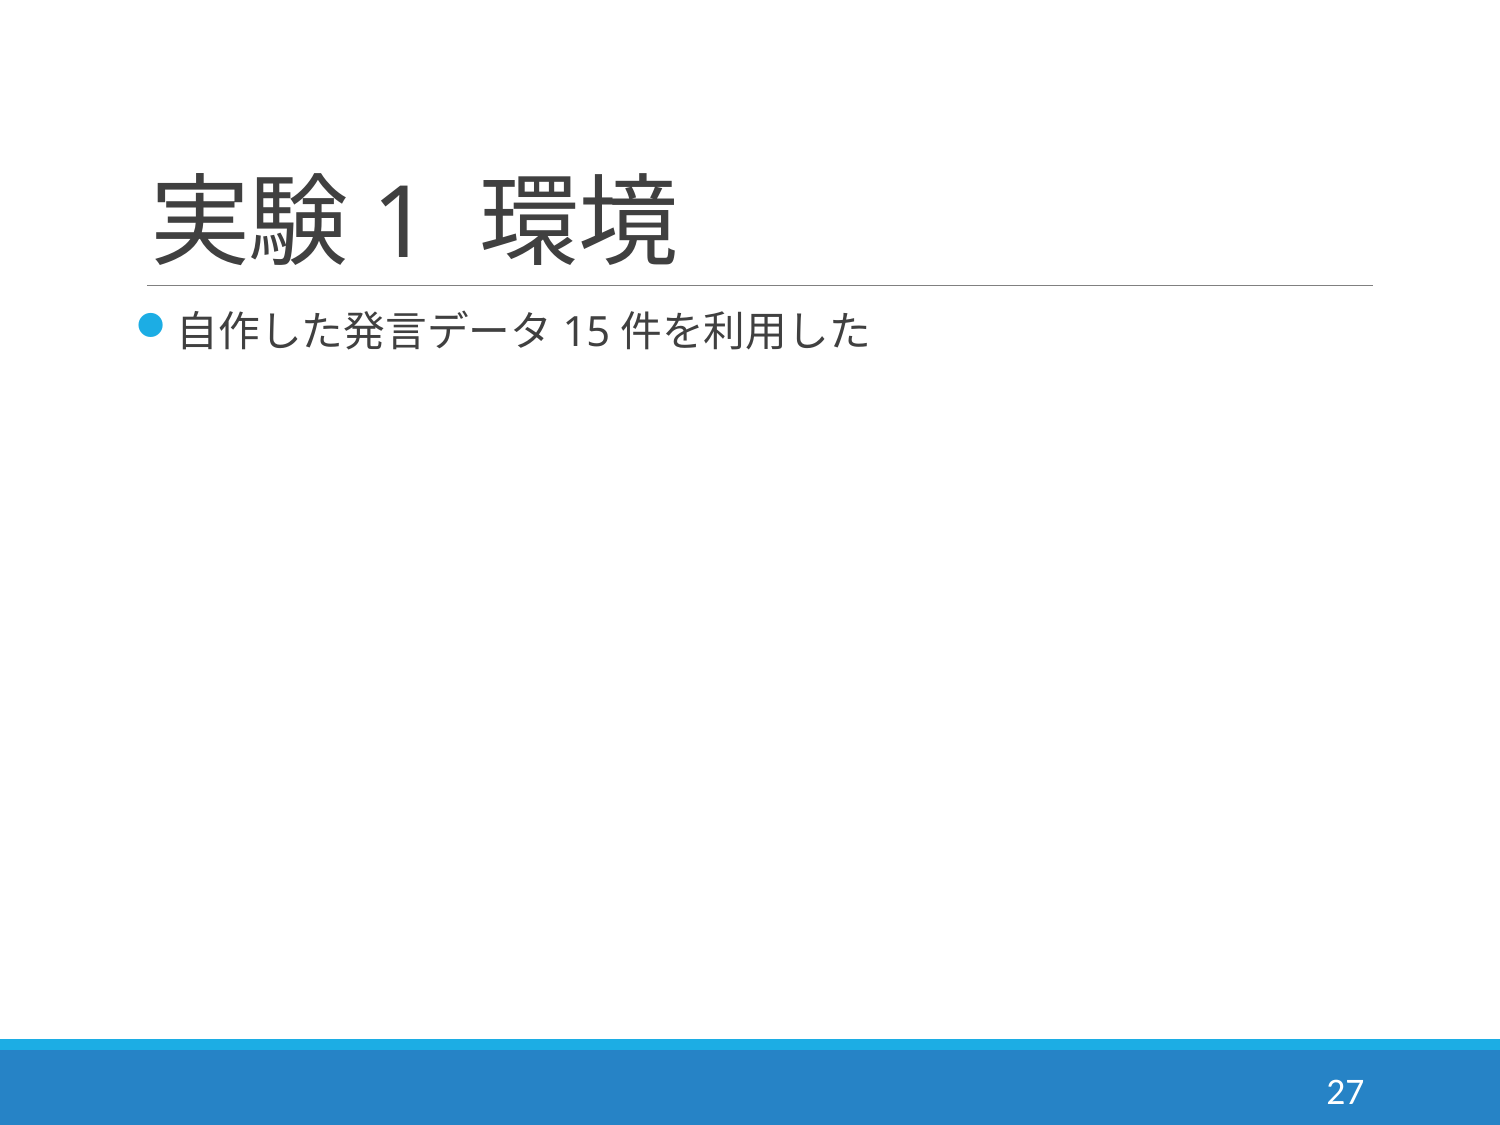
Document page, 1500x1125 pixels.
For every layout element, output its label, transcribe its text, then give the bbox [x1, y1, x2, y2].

slide_number 27 [1218, 1059, 1380, 1120]
title 実験1 環境 [135, 47, 1373, 285]
list 自作した発言データ15件を利用した [135, 302, 1373, 963]
